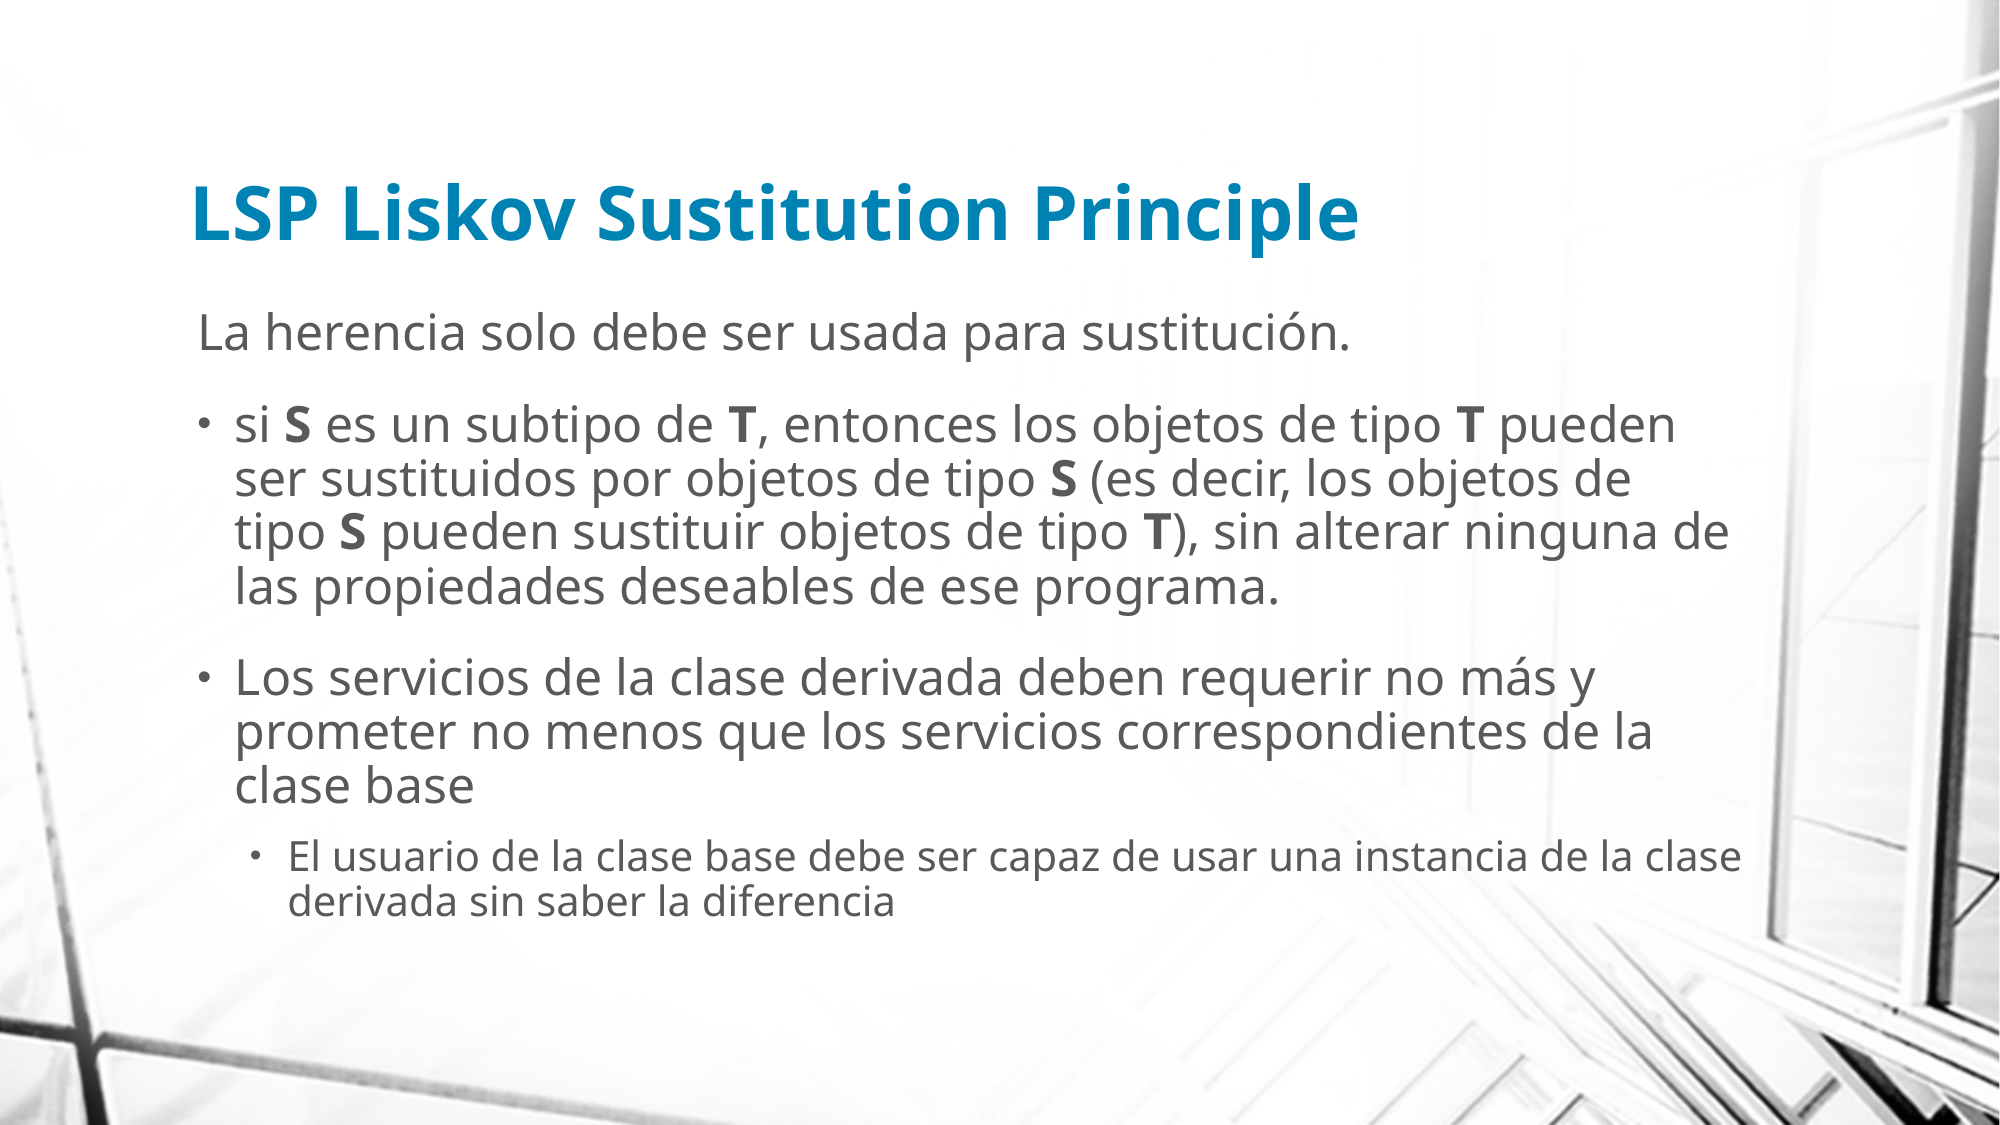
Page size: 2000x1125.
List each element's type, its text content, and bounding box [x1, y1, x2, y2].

list La herencia solo debe ser usada para sustitución. si S es un subtipo de T, entonces los objetos de tipo T pueden ser sustituidos por objetos de tipo S (es decir, los objetos de tipo S pueden sustituir objetos de tipo T), sin alterar ninguna de las propiedades deseables de ese programa. Los servicios de la clase derivada deben requerir no más y prometer no menos que los servicios correspondientes de la clase base El usuario de la clase base debe ser capaz de usar una instancia de la clase derivada sin saber la diferencia [174, 299, 1768, 1035]
title LSP Liskov Sustitution Principle [174, 87, 1600, 263]
picture [0, 0, 2000, 1125]
